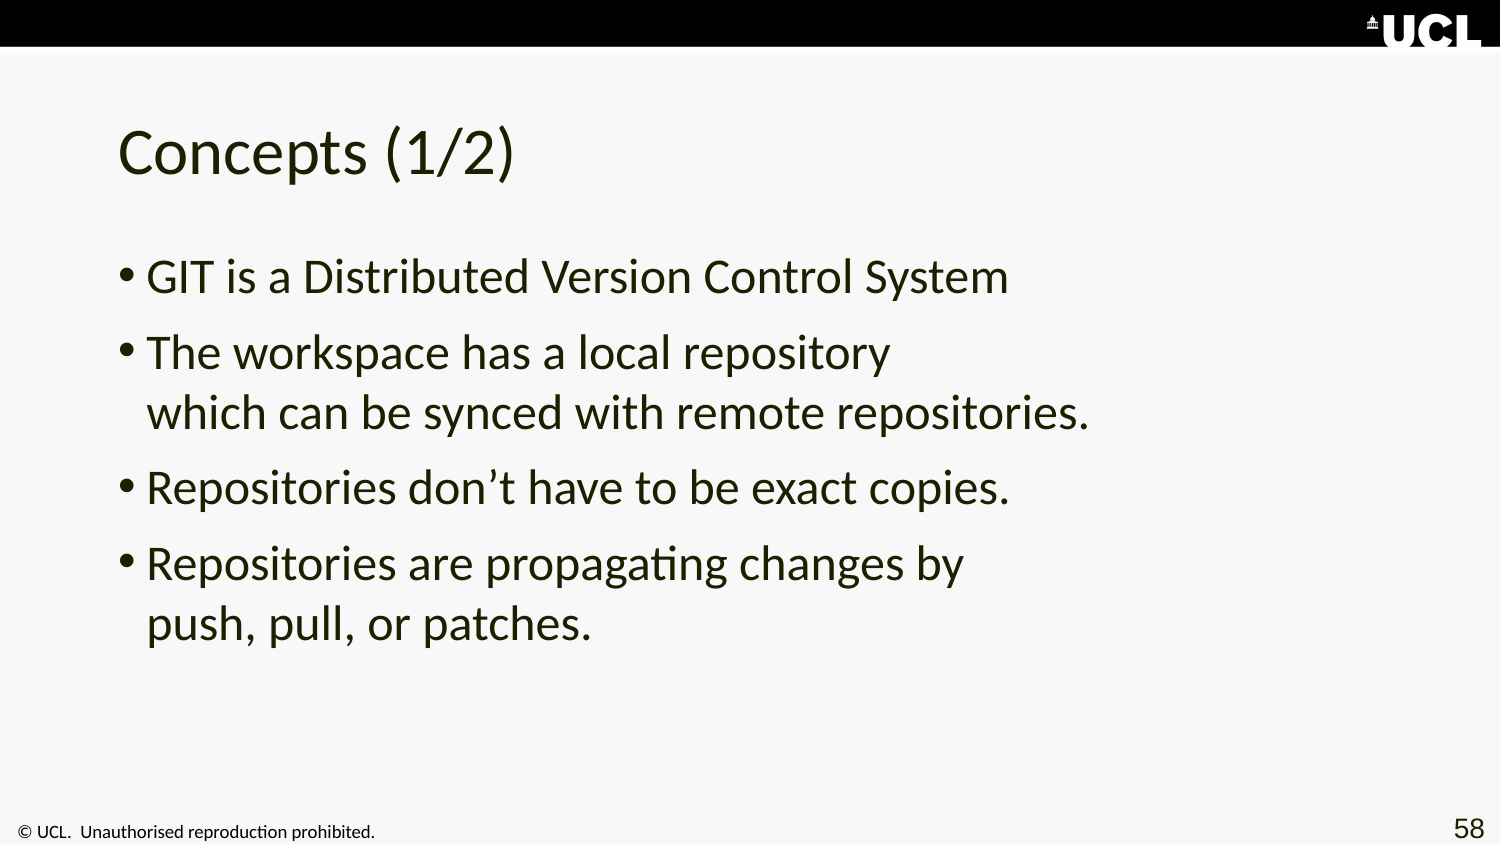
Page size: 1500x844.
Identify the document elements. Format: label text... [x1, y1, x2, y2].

picture [0, 0, 1500, 844]
slide_number 58 [1400, 804, 1500, 844]
title Concepts (1/2) [103, 66, 1397, 230]
list GIT is a Distributed Version Control System The workspace has a local repository which can be synced with remote repositories. Repositories don’t have to be exact copies. Repositories are propagating changes by push, pull, or patches. [103, 236, 1397, 804]
